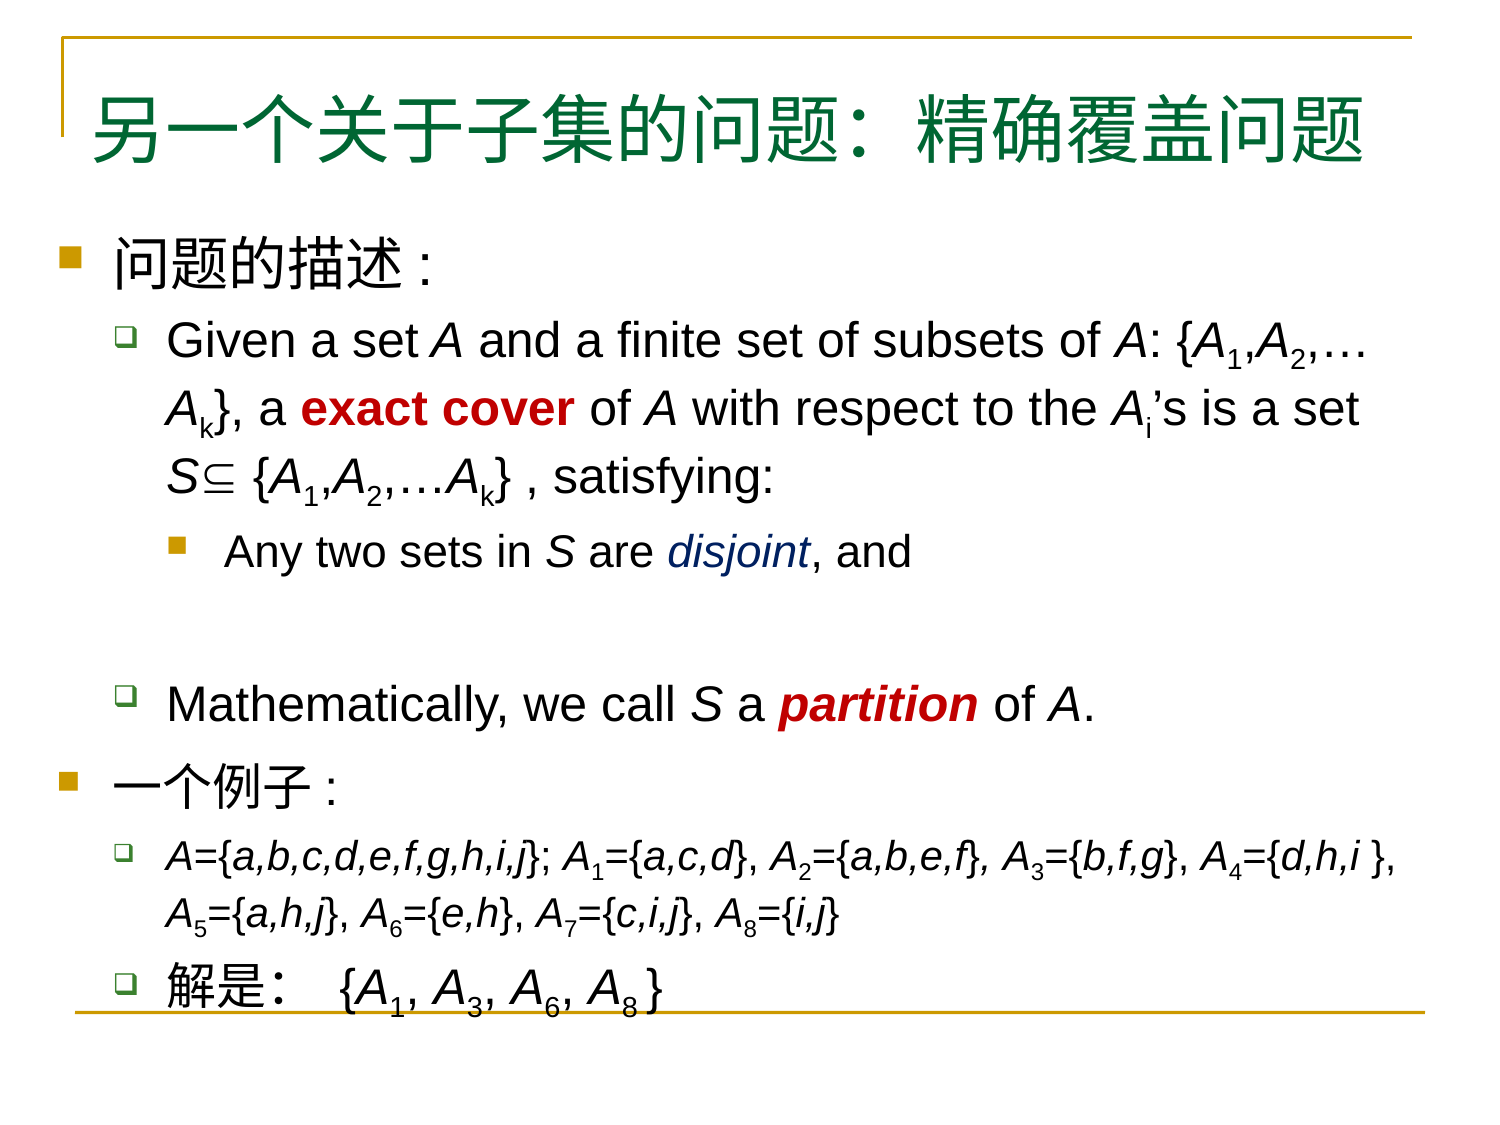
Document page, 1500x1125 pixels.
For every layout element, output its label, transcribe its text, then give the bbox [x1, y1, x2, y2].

title 另一个关于子集的问题：精确覆盖问题 [75, 75, 1425, 244]
